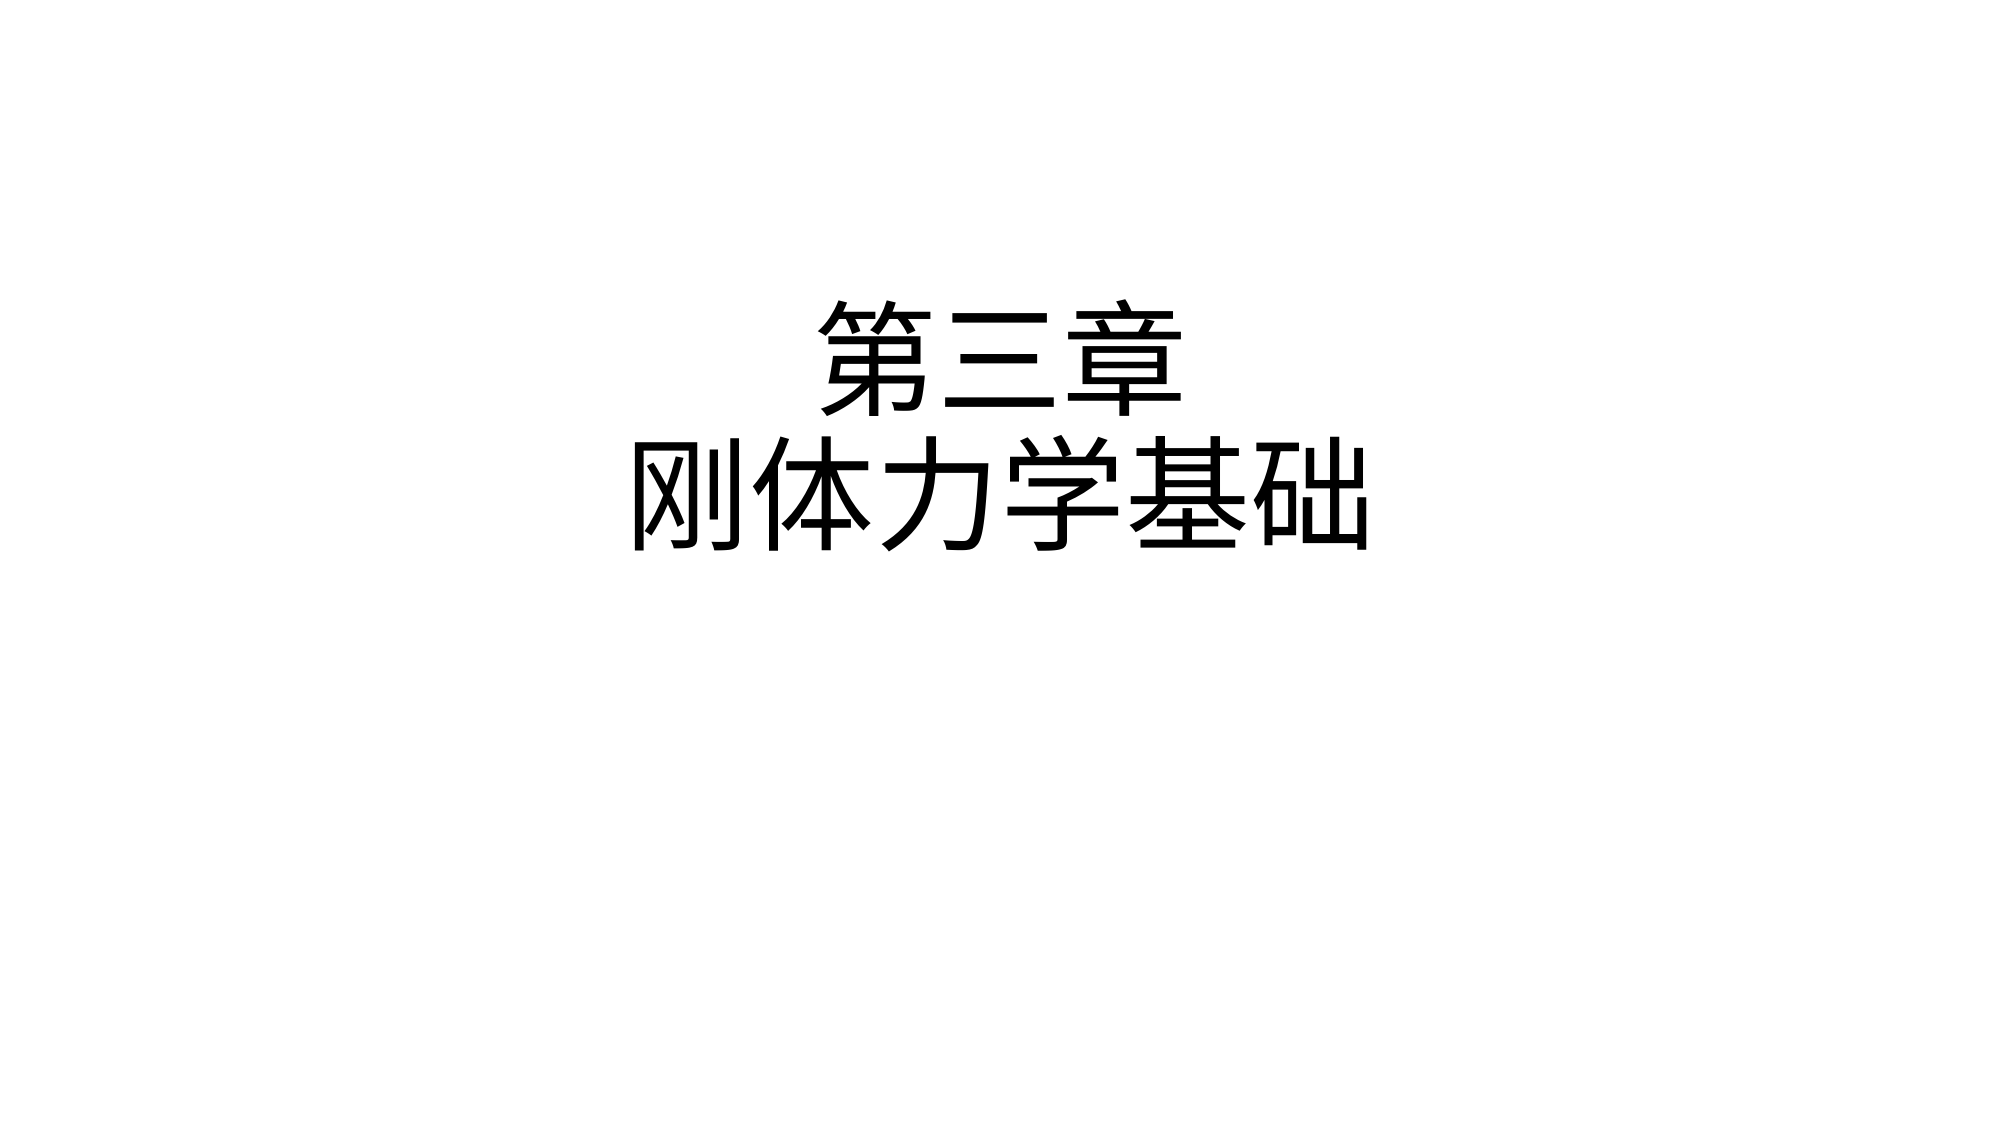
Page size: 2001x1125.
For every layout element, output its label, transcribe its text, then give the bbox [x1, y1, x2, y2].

title 第三章 刚体力学基础 [249, 184, 1750, 576]
